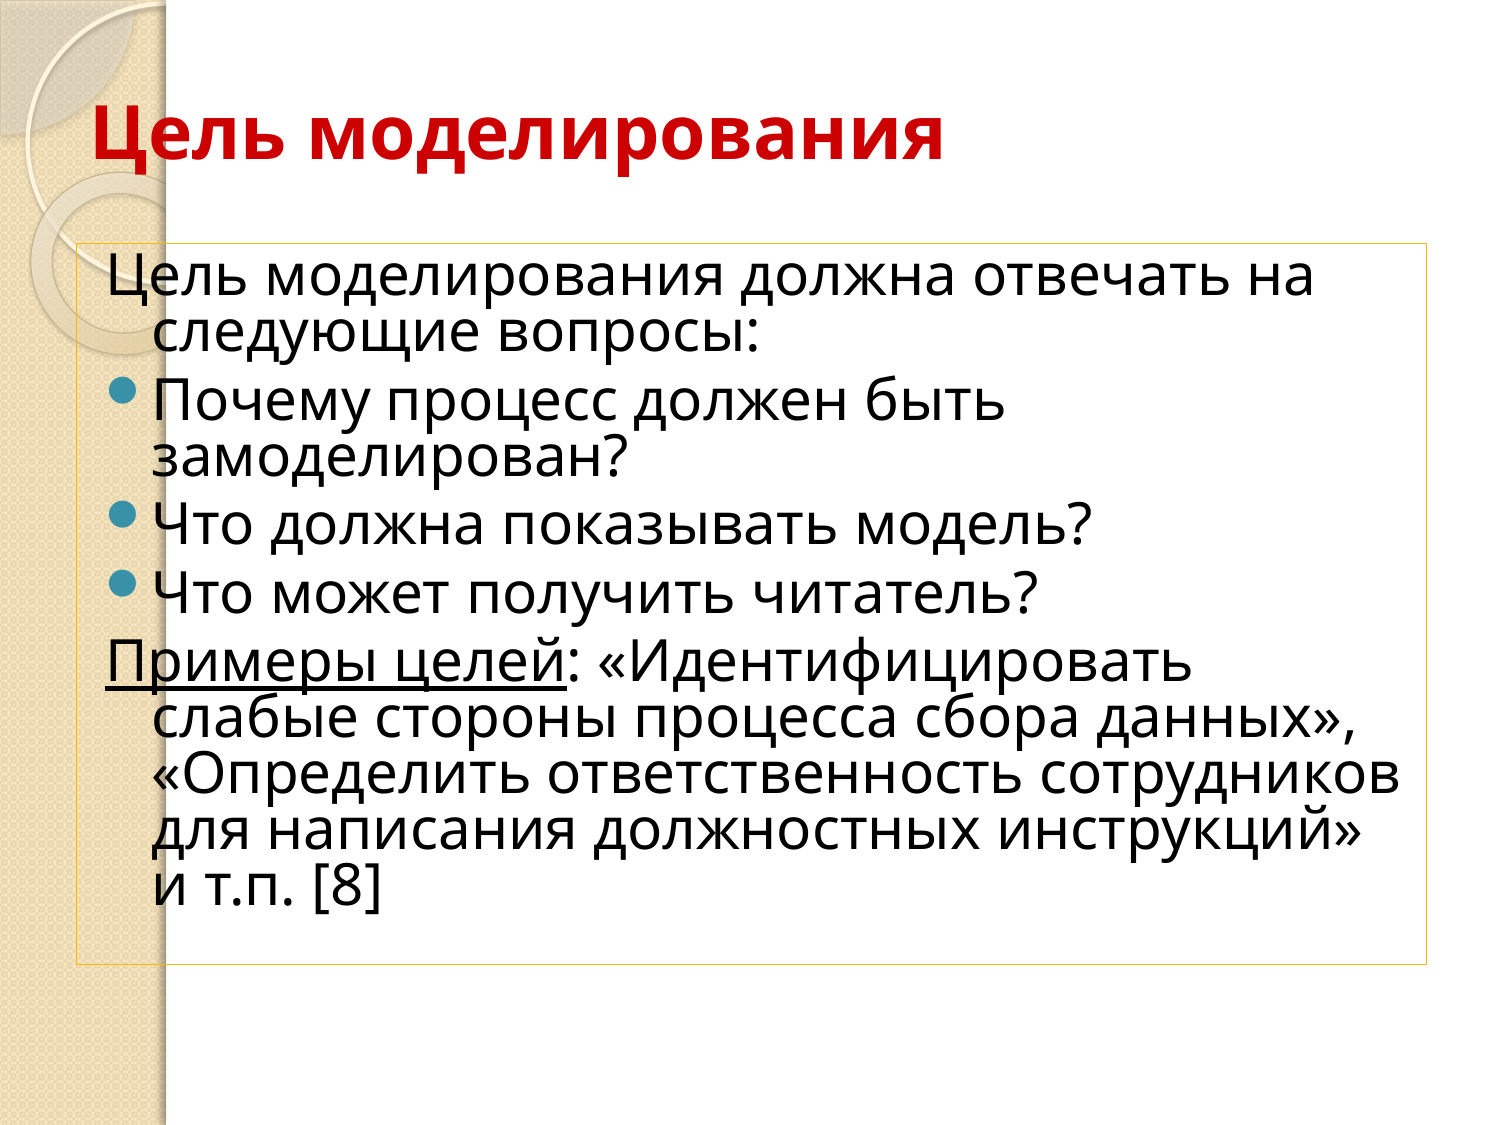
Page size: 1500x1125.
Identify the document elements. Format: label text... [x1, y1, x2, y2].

title Цель моделирования [75, 75, 1425, 185]
list Цель моделирования должна отвечать на следующие вопросы: Почему процесс должен быть замоделирован? Что должна показывать модель? Что может получить читатель? Примеры целей: «Идентифицировать слабые стороны процесса сбора данных», «Определить ответственность сотрудников для написания должностных инструкций» и т.п. [8] [76, 243, 1427, 965]
